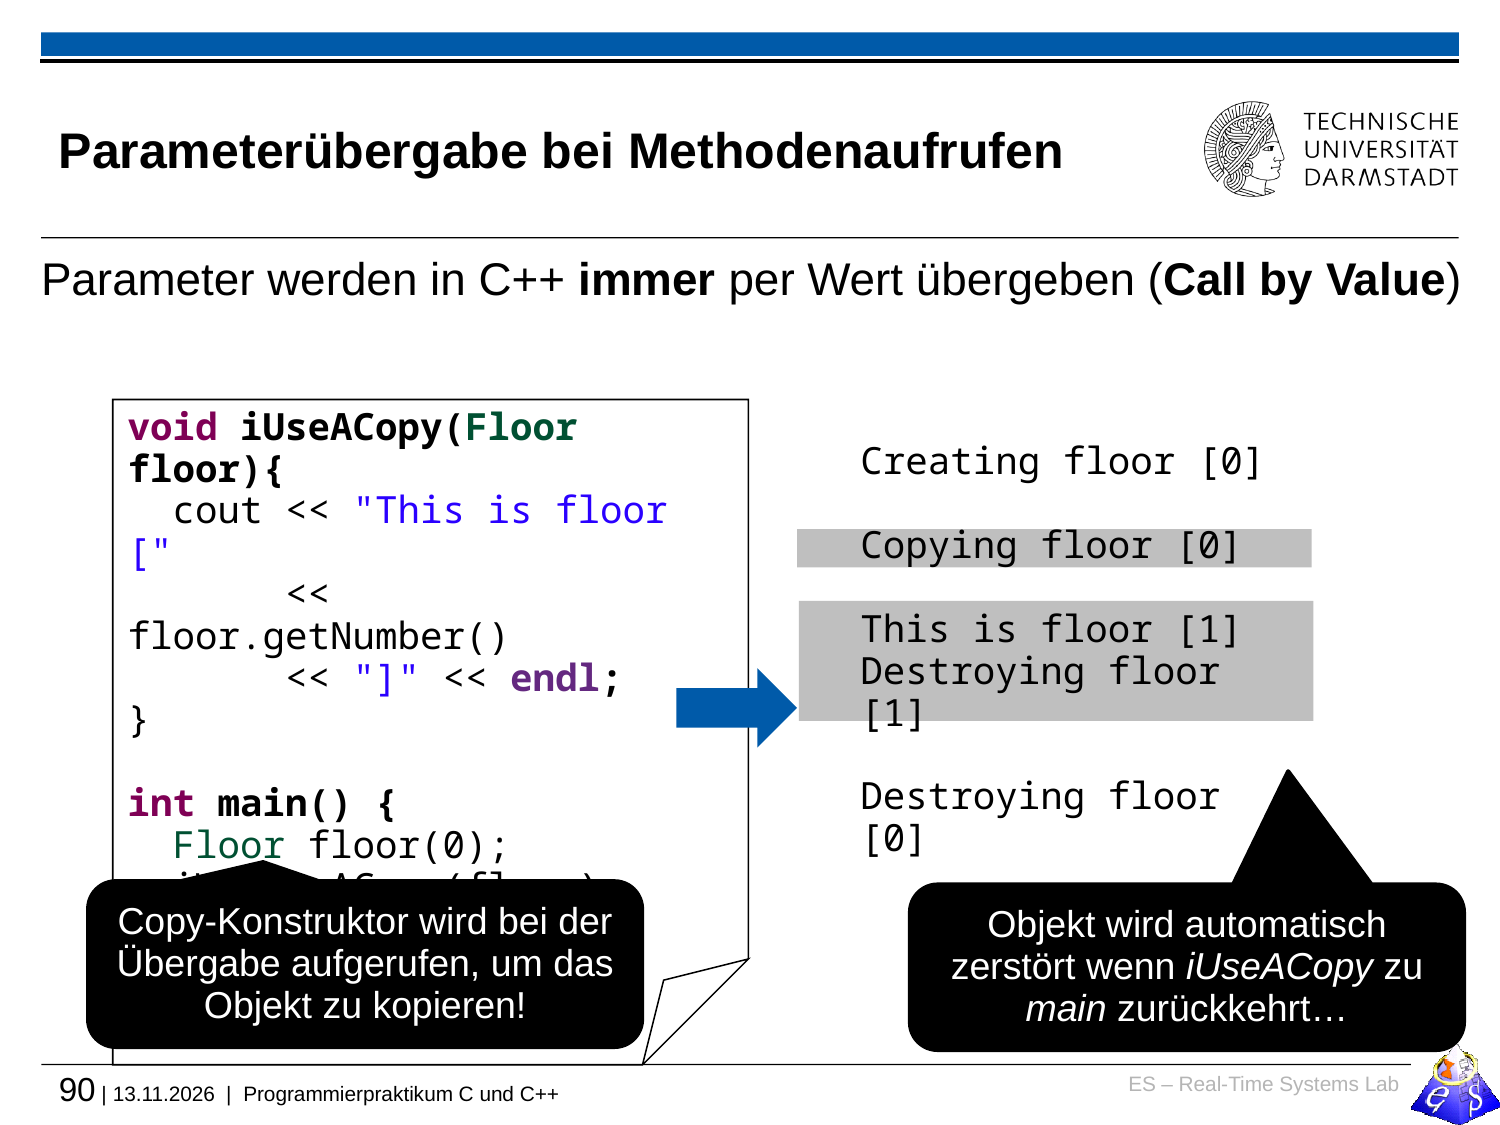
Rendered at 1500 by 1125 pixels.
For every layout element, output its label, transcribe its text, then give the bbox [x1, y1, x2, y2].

text_box [797, 529, 845, 568]
title Parameterübergabe bei Methodenaufrufen [58, 80, 1187, 218]
text_box Copy-Konstruktor wird bei der Übergabe aufgerufen, um das Objekt zu kopieren! [86, 860, 645, 1050]
text_box void iUseACopy(Floor floor){ cout << "This is floor [" << floor.getNumber() << "]" << endl; } int main() { Floor floor(0); iWorkOnACopy(floor); } [112, 399, 749, 1065]
text_box Objekt wird automatisch zerstört wenn iUseACopy zu main zurückkehrt… [907, 769, 1467, 1053]
picture [1187, 84, 1483, 214]
text_box [798, 600, 845, 721]
text_box Parameter werden in C++ immer per Wert übergeben (Call by Value) [26, 247, 1477, 314]
text_box [676, 668, 798, 748]
text_box Creating floor [0] Copying floor [0] This is floor [1] Destroying floor [1] Destroying floor [0] [845, 434, 1313, 868]
picture [1411, 1041, 1500, 1125]
